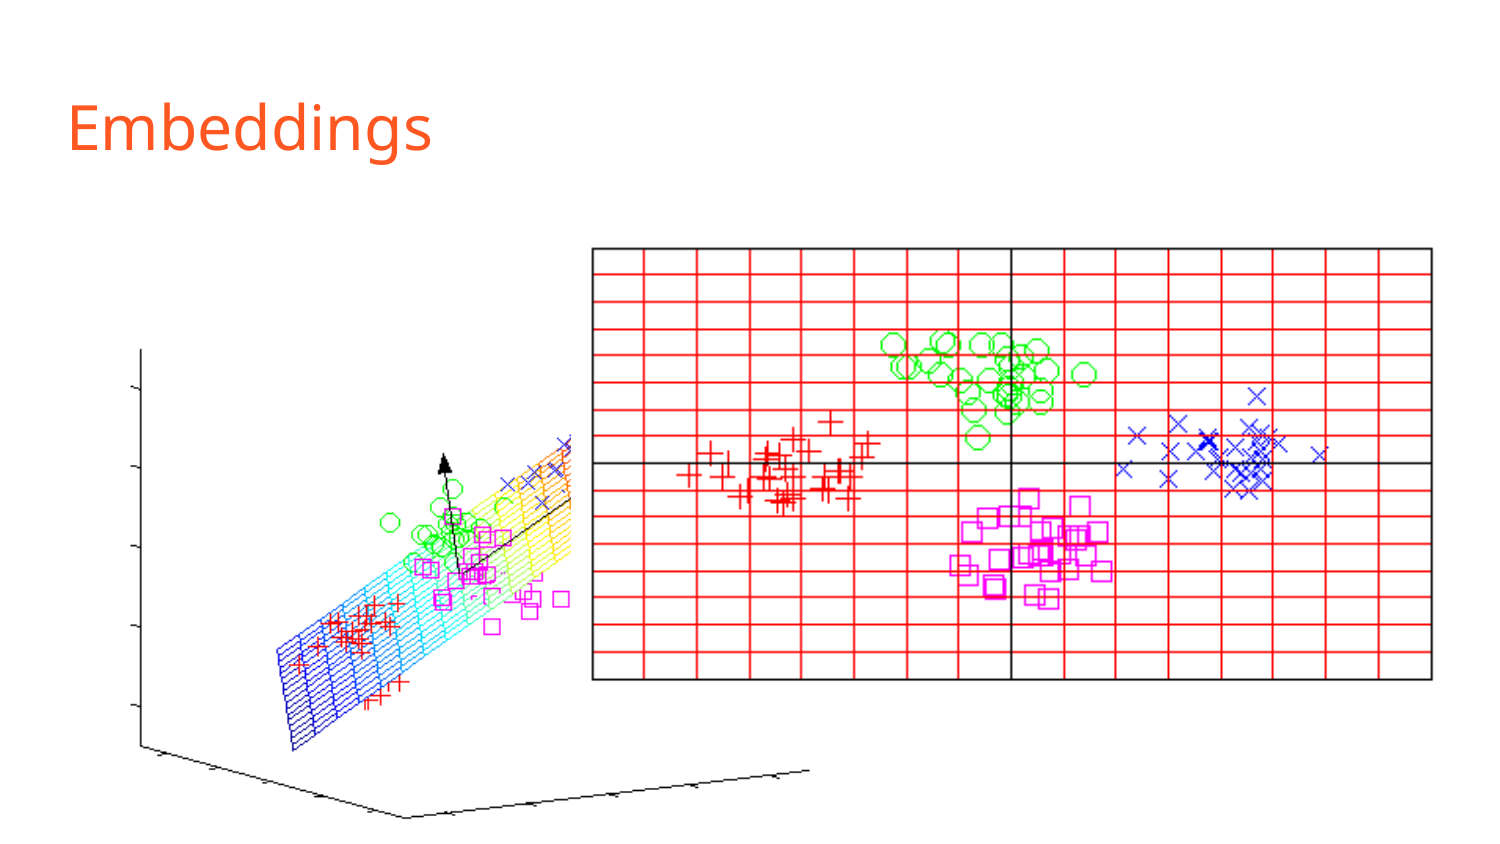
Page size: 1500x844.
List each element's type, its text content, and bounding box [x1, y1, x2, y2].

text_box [116, 332, 815, 825]
text_box [51, 189, 1449, 750]
text_box Embeddings [51, 72, 1449, 167]
picture [570, 238, 1445, 698]
